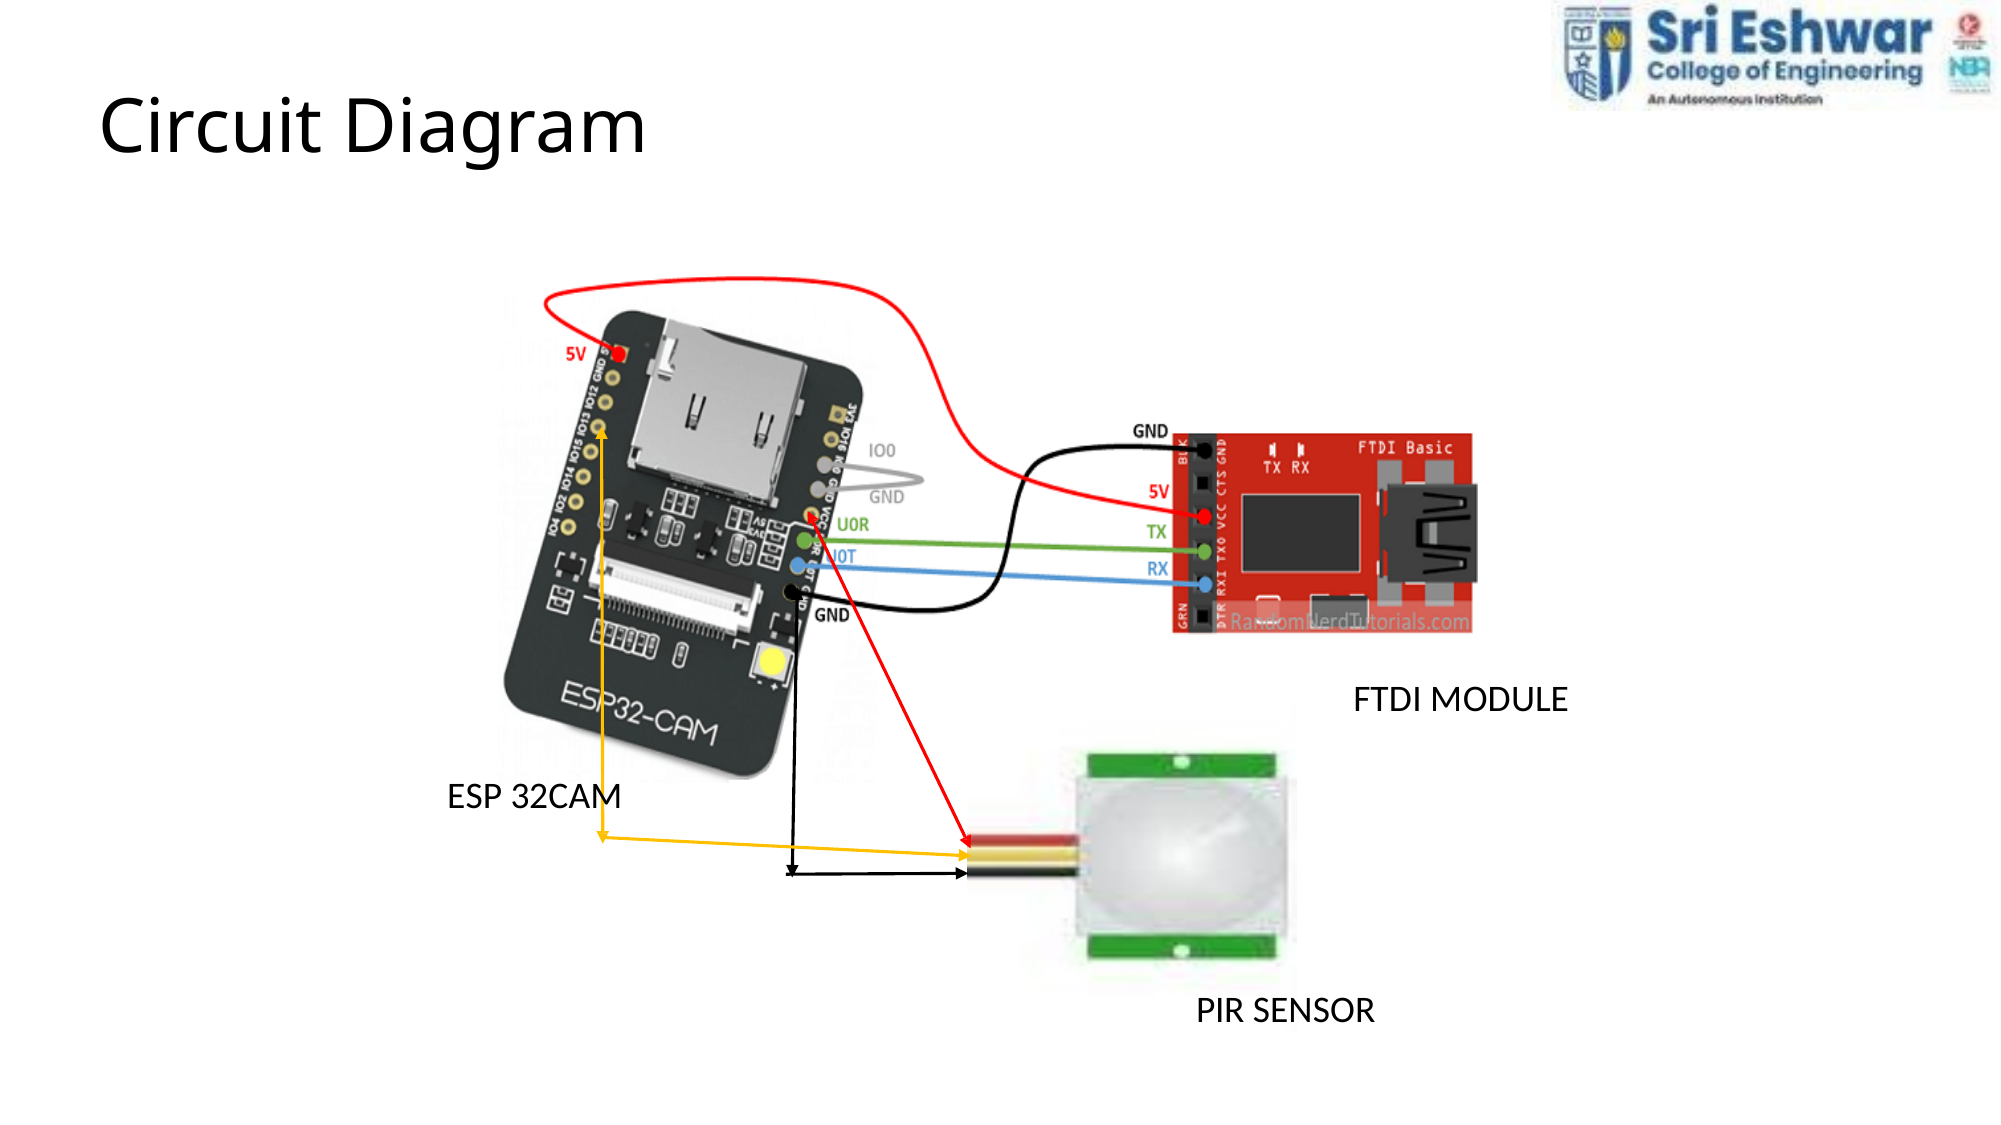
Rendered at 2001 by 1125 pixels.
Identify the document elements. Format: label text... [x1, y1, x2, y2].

text_box FTDI MODULE [1482, 672, 1571, 720]
title Circuit Diagram [96, 75, 748, 266]
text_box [498, 276, 1478, 1034]
picture [1551, 0, 2000, 112]
text_box ESP 32CAM [444, 769, 493, 817]
